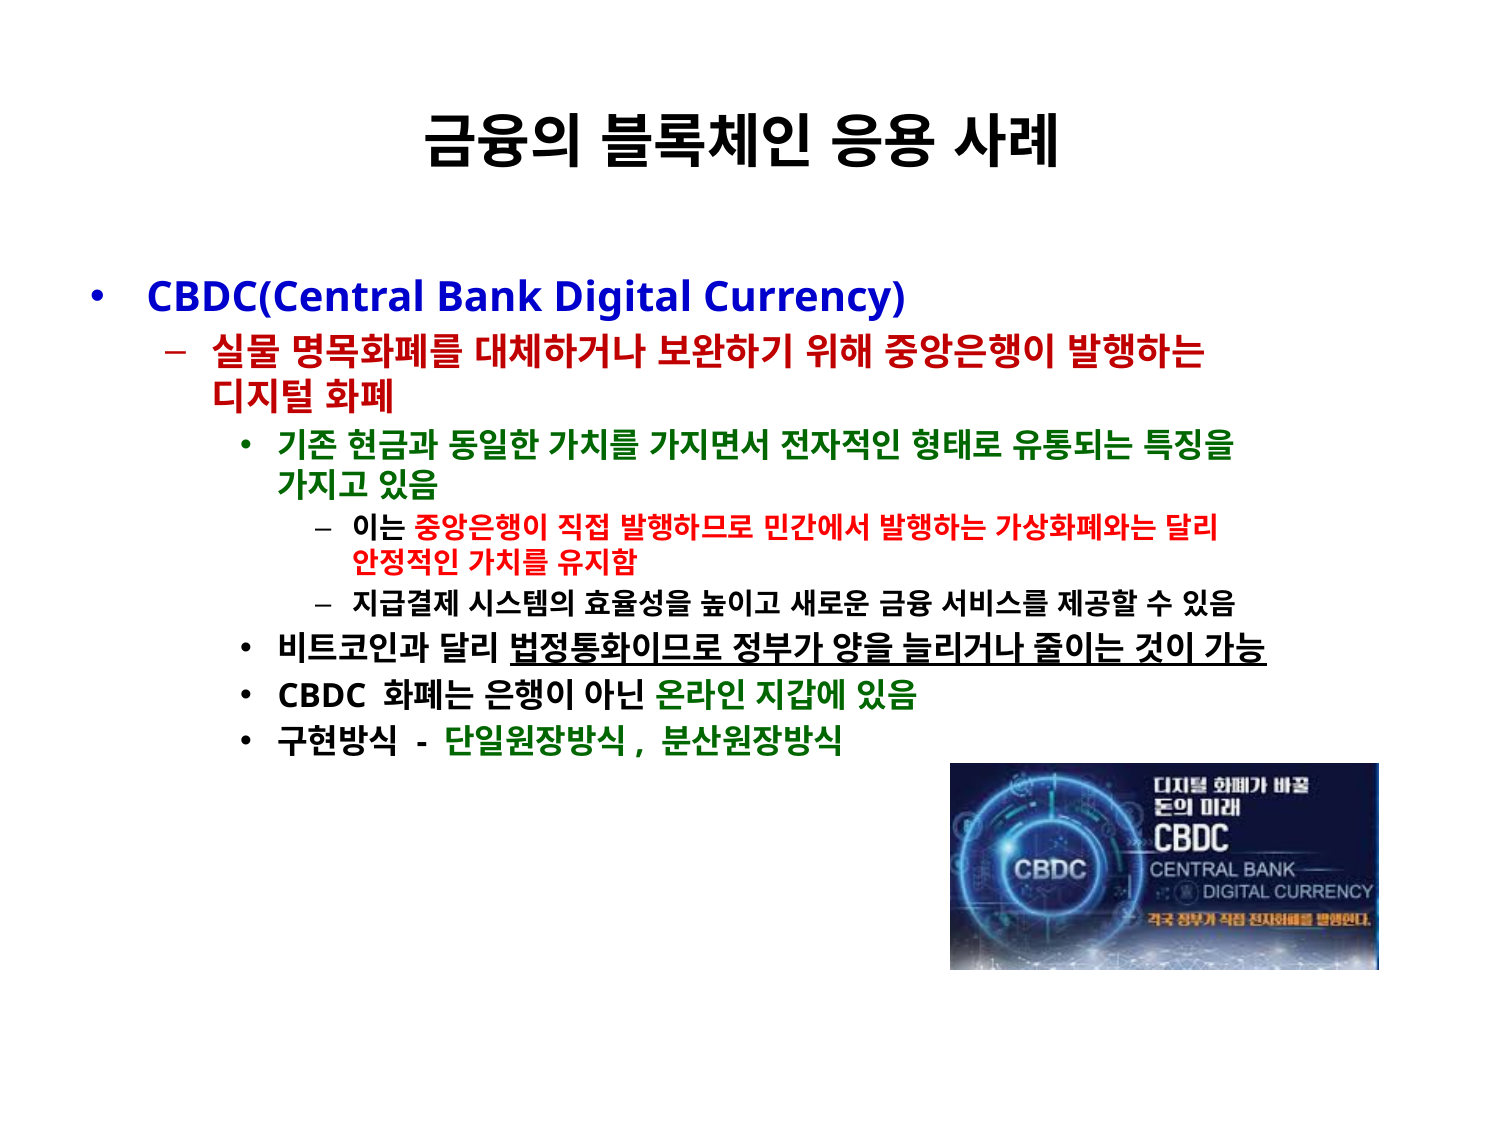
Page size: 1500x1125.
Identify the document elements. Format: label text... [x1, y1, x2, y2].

title 금융의 블록체인 응용 사례 [75, 45, 1425, 233]
list CBDC(Central Bank Digital Currency) 실물 명목화폐를 대체하거나 보완하기 위해 중앙은행이 발행하는 디지털 화폐 기존 현금과 동일한 가치를 가지면서 전자적인 형태로 유통되는 특징을 가지고 있음 이는 중앙은행이 직접 발행하므로 민간에서 발행하는 가상화폐와는 달리 안정적인 가치를 유지함 지급결제 시스템의 효율성을 높이고 새로운 금융 서비스를 제공할 수 있음 비트코인과 달리 법정통화이므로 정부가 양을 늘리거나 줄이는 것이 가능 CBDC 화폐는 은행이 아닌 온라인 지갑에 있음 구현방식 - 단일원장방식, 분산원장방식 [75, 262, 1425, 1005]
picture [950, 763, 1380, 970]
